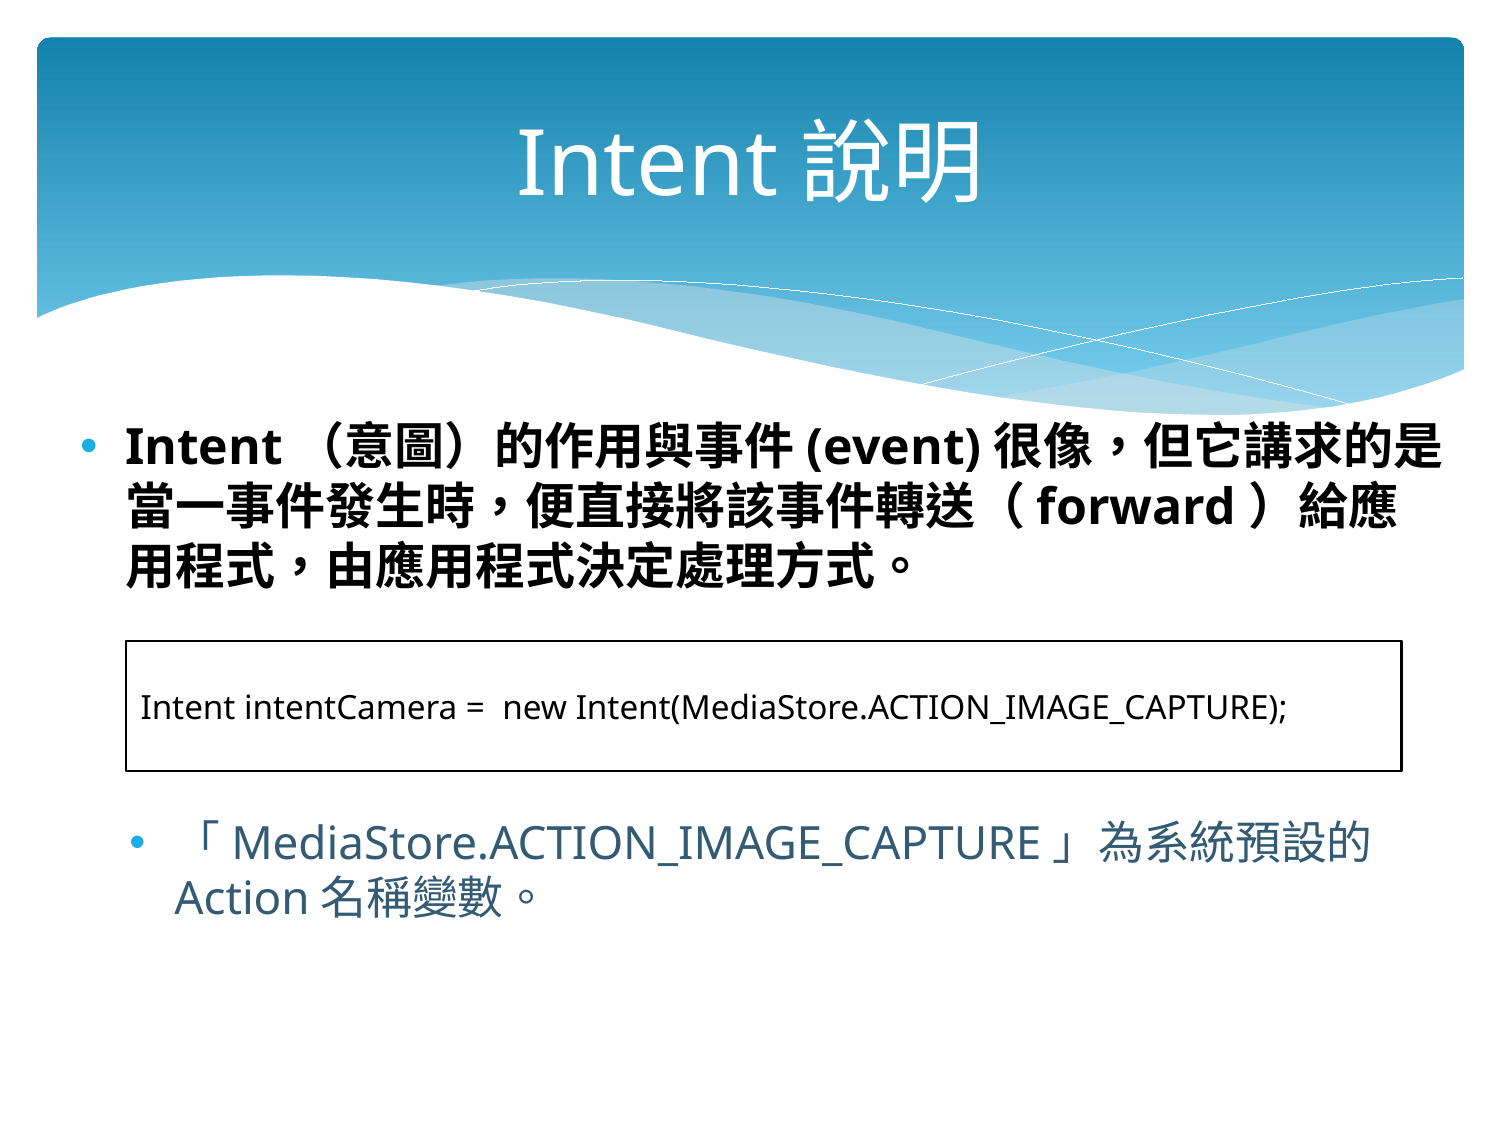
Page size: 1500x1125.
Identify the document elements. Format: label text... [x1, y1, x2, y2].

text_box Intent intentCamera = new Intent(MediaStore.ACTION_IMAGE_CAPTURE); [125, 640, 1403, 772]
list Intent（意圖）的作用與事件(event)很像，但它講求的是當一事件發生時，便直接將該事件轉送（forward）給應用程式，由應用程式決定處理方式。 「MediaStore.ACTION_IMAGE_CAPTURE」為系統預設的Action名稱變數。 [64, 407, 1463, 1005]
title Intent說明 [75, 55, 1425, 261]
